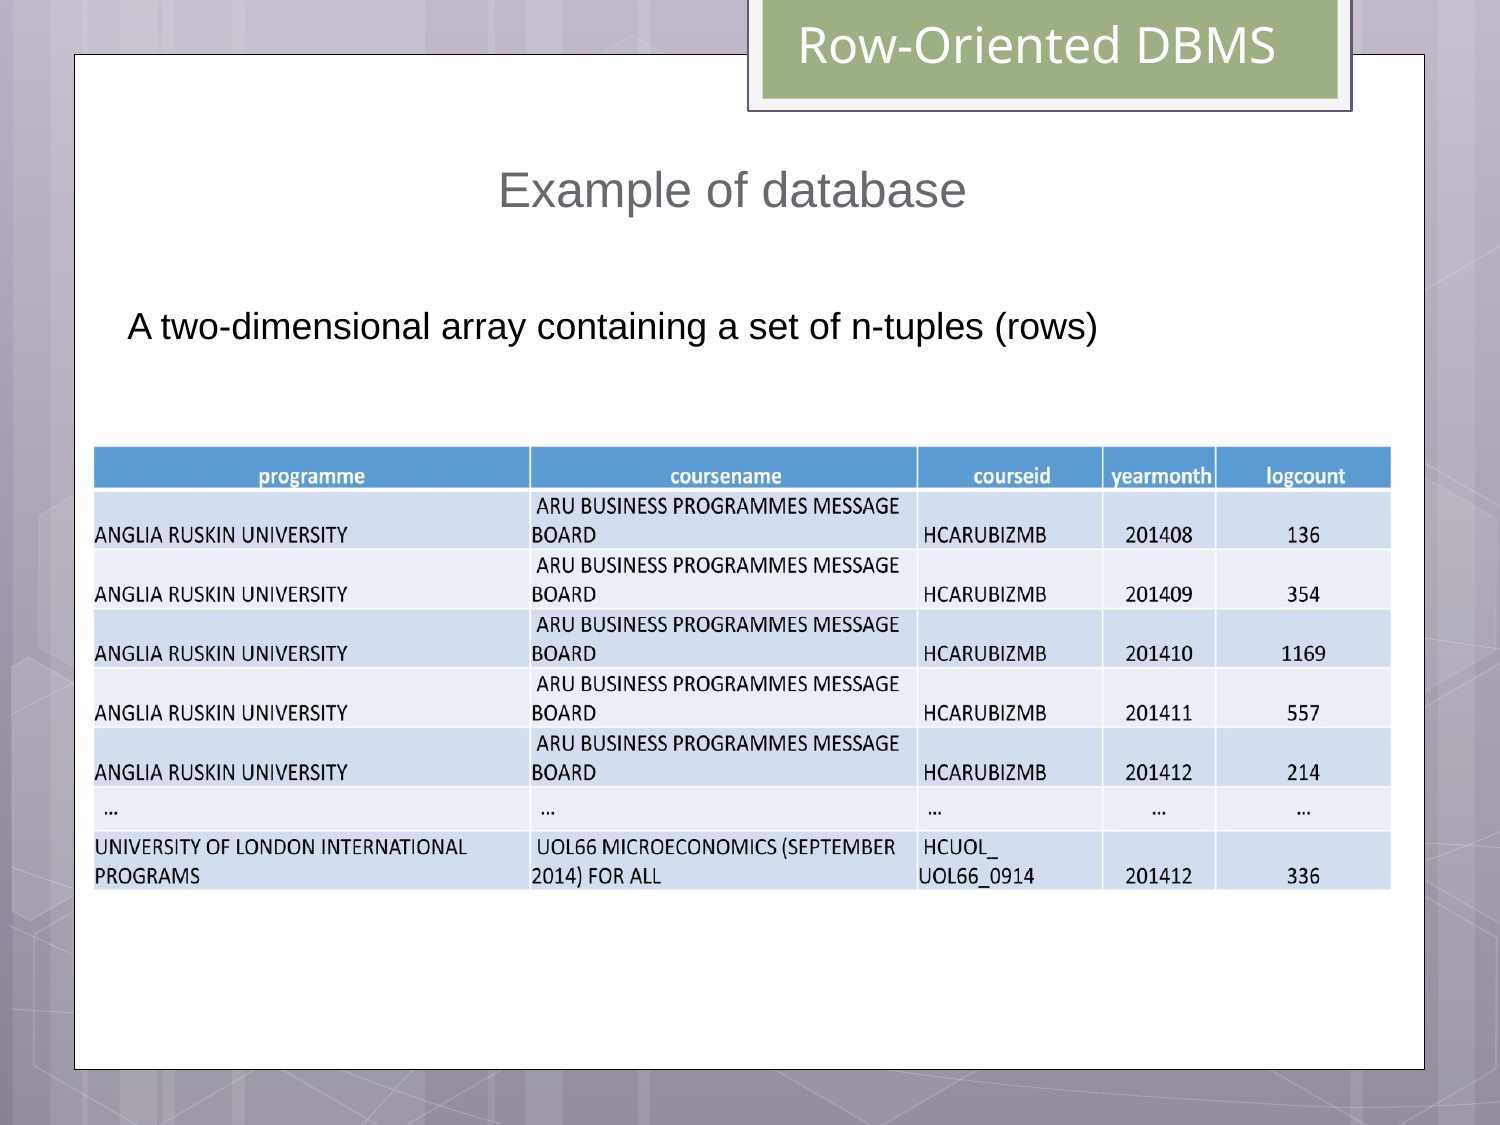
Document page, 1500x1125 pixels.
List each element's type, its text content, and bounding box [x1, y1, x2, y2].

title Row-Oriented DBMS [774, 0, 1300, 82]
text_box A two-dimensional array containing a set of n-tuples (rows) [112, 294, 1263, 355]
picture [80, 424, 1404, 903]
list Example of database [171, 149, 1283, 422]
